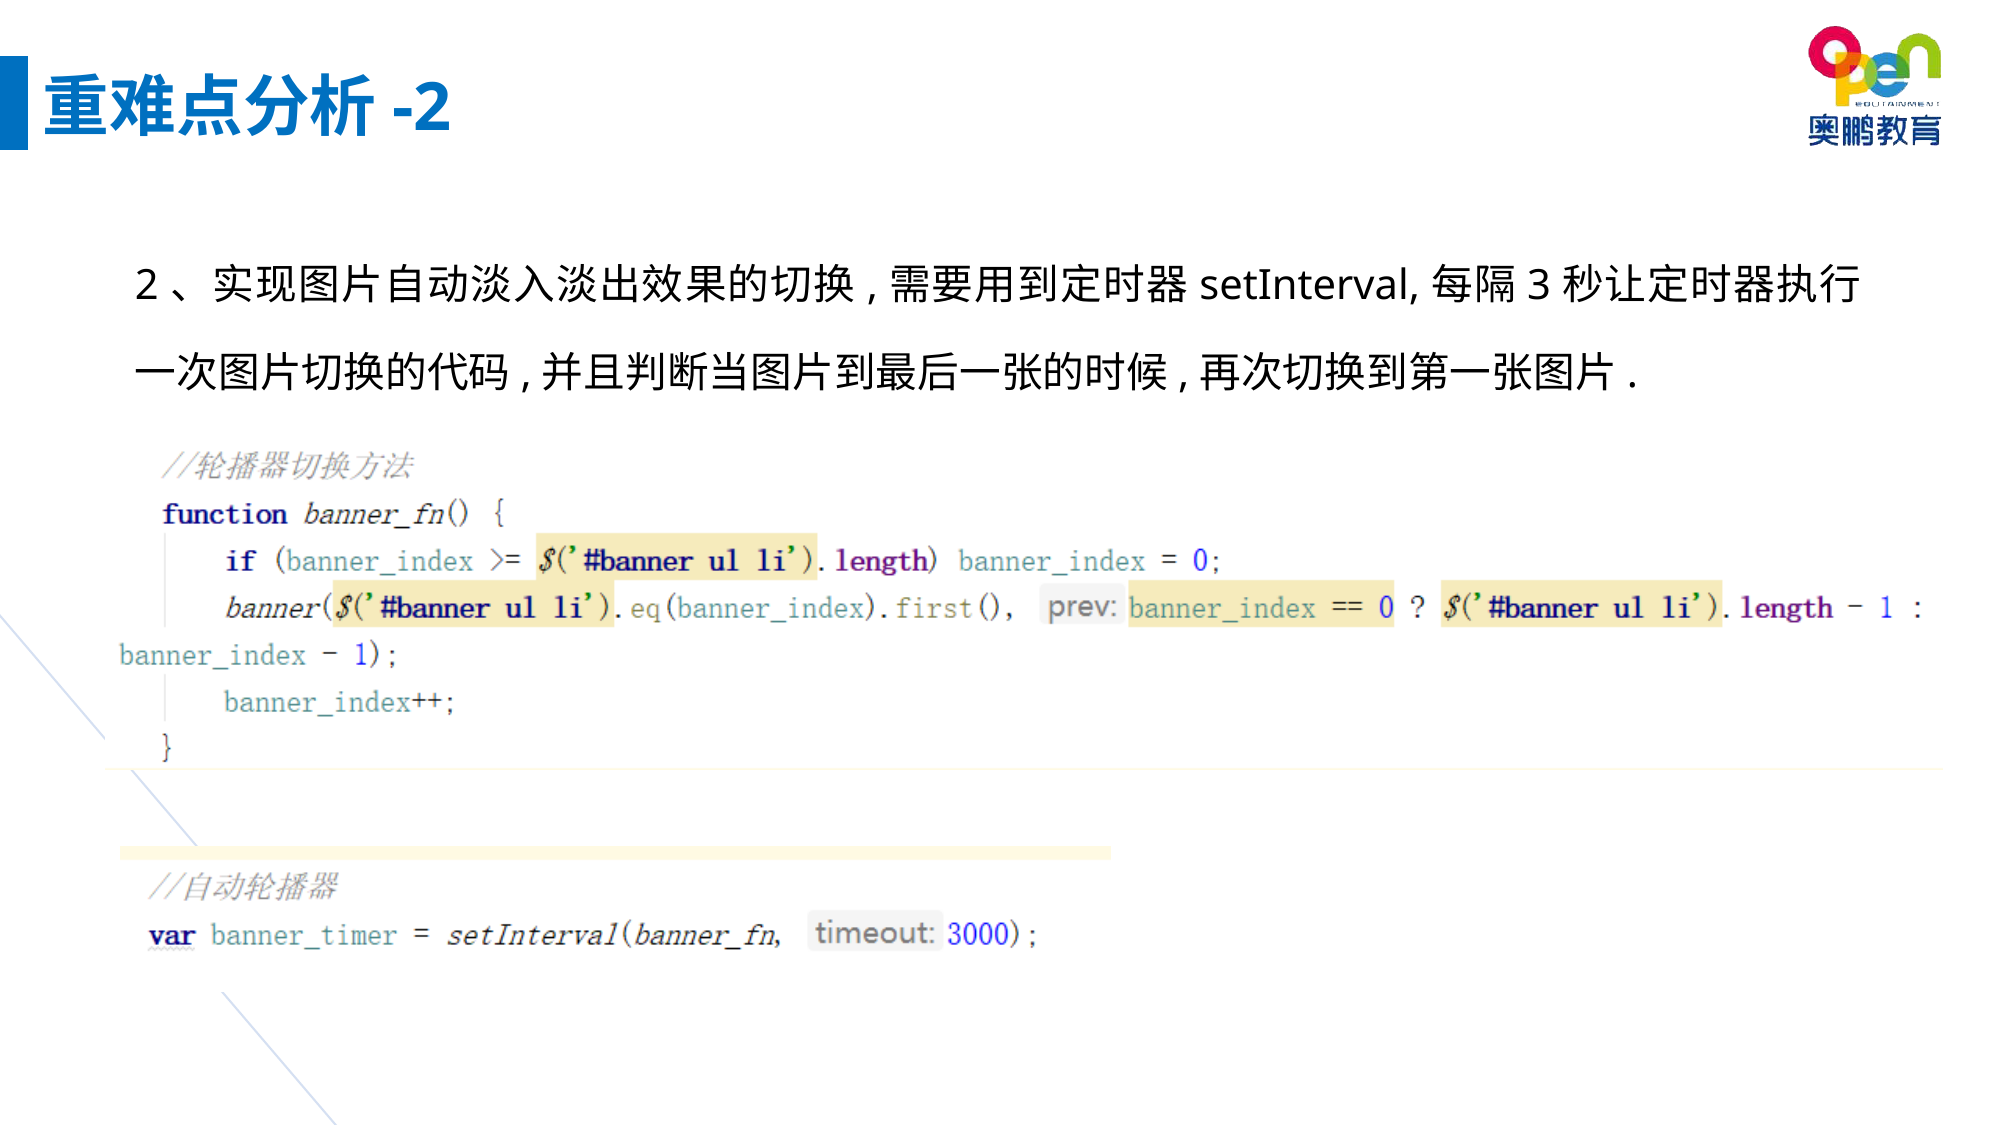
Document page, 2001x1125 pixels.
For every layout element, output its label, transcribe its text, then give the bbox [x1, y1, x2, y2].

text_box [0, 147, 293, 958]
text_box 重难点分析-2 [28, 56, 654, 151]
picture [105, 433, 1944, 770]
text_box [0, 55, 29, 147]
text_box 2、实现图片自动淡入淡出效果的切换,需要用到定时器setInterval,每隔3秒让定时器执行一次图片切换的代码,并且判断当图片到最后一张的时候,再次切换到第一张图片. [293, 213, 1876, 403]
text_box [159, 992, 425, 1125]
picture [120, 846, 1111, 992]
picture [1808, 24, 1943, 148]
